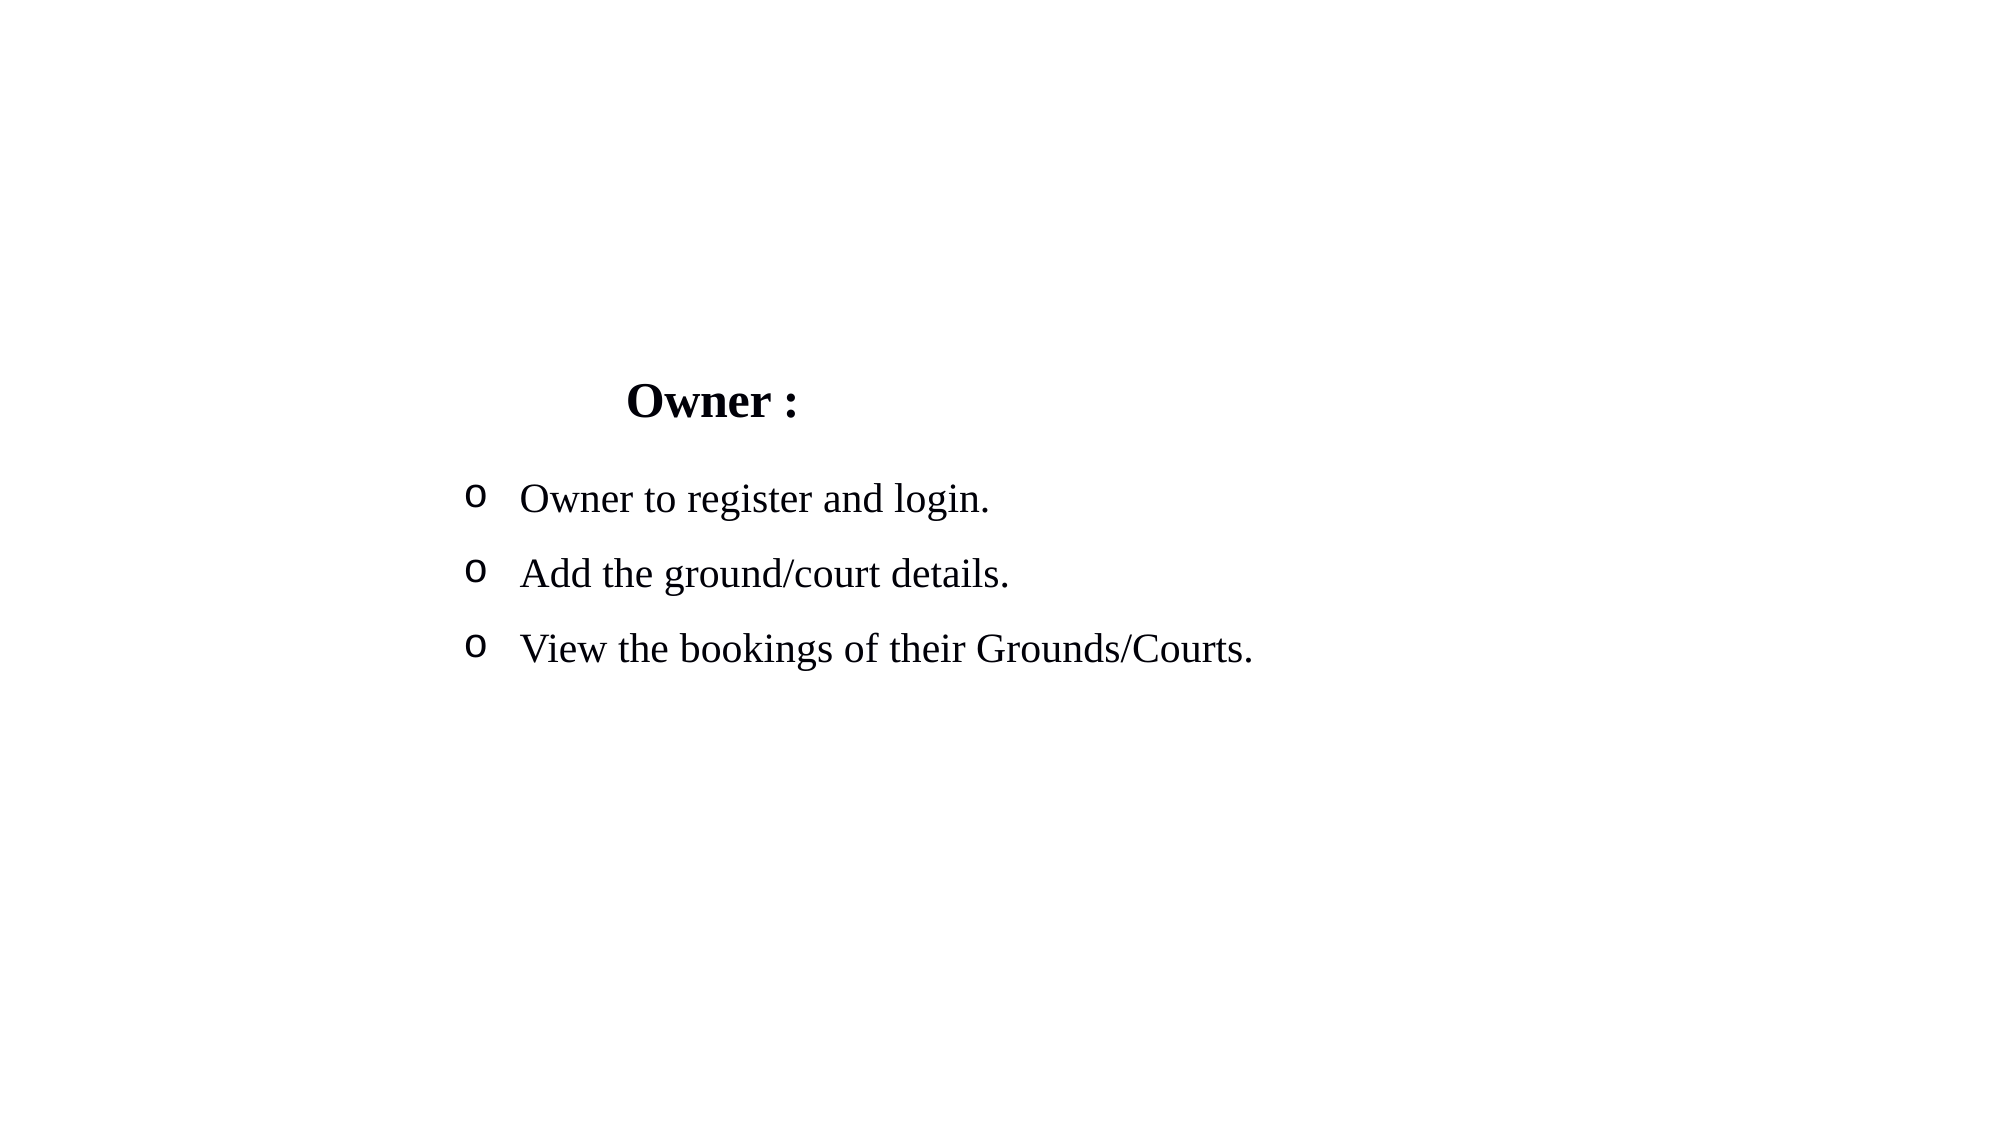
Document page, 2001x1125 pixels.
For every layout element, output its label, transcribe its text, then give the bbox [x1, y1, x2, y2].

text_box Owner : Owner to register and login. Add the ground/court details. View the bookings of their Grounds/Courts. [448, 360, 1419, 729]
